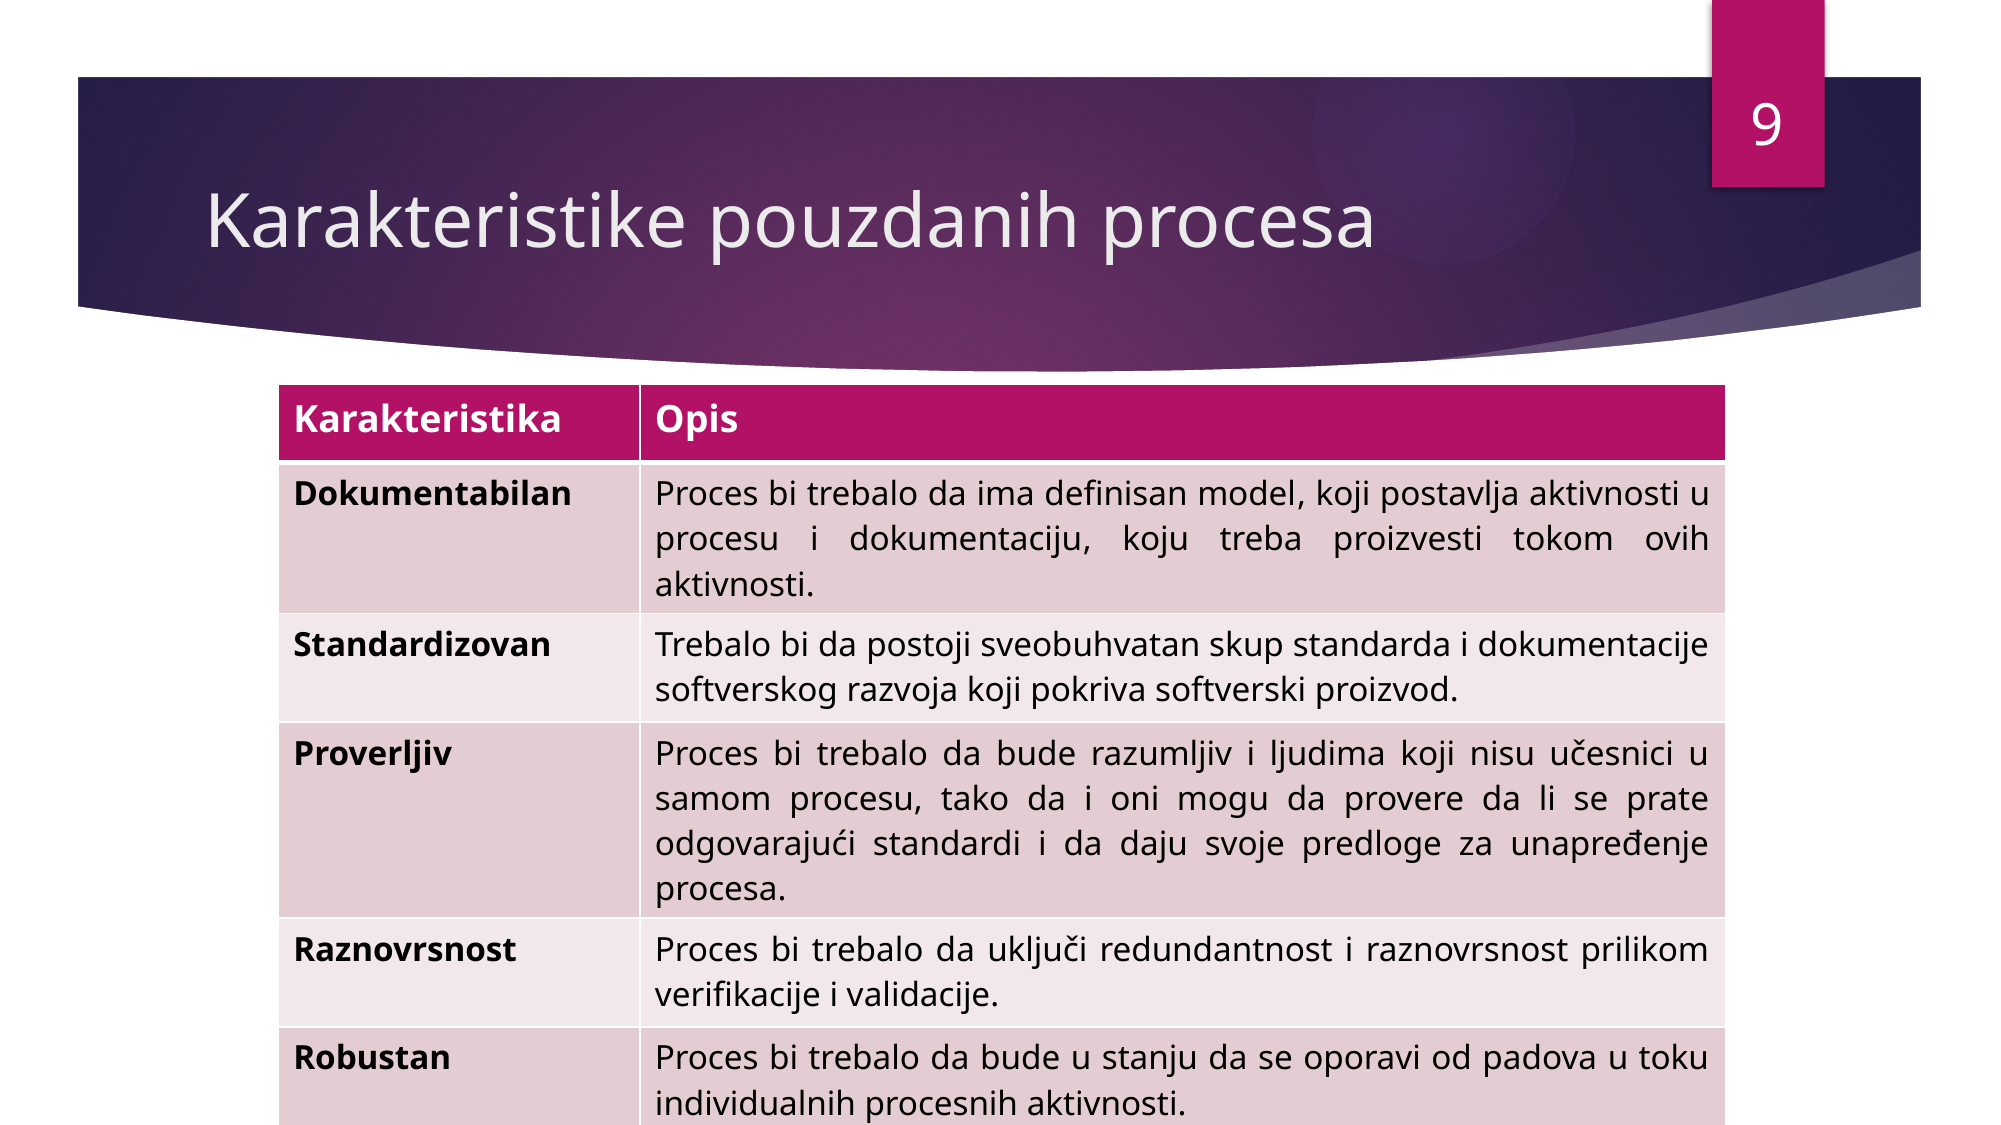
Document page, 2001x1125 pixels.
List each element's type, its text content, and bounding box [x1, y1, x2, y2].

table_cell Trebalo bi da postoji sveobuhvatan skup standarda i dokumentacije softverskog razvoja koji pokriva softverski proizvod. [641, 614, 1725, 721]
table_cell Proces bi trebalo da bude u stanju da se oporavi od padova u toku individualnih procesnih aktivnosti. [641, 1028, 1725, 1125]
table_header Opis [641, 385, 1725, 460]
table_cell Proverljiv [279, 723, 639, 917]
table_cell Proces bi trebalo da uključi redundantnost i raznovrsnost prilikom verifikacije i validacije. [641, 919, 1725, 1026]
slide_number 9 [1698, 48, 1836, 175]
table_cell Standardizovan [279, 614, 639, 721]
table_cell Dokumentabilan [279, 465, 639, 613]
table_header Karakteristika [279, 385, 639, 460]
table_cell Proces bi trebalo da ima definisan model, koji postavlja aktivnosti u procesu i dokumentaciju, koju treba proizvesti tokom ovih aktivnosti. [641, 465, 1725, 613]
table_cell Raznovrsnost [279, 919, 639, 1026]
title Karakteristike pouzdanih procesa [189, 159, 1627, 276]
table_cell Proces bi trebalo da bude razumljiv i ljudima koji nisu učesnici u samom procesu, tako da i oni mogu da provere da li se prate odgovarajući standardi i da daju svoje predloge za unapređenje procesa. [641, 723, 1725, 917]
table_cell Robustan [279, 1028, 639, 1125]
